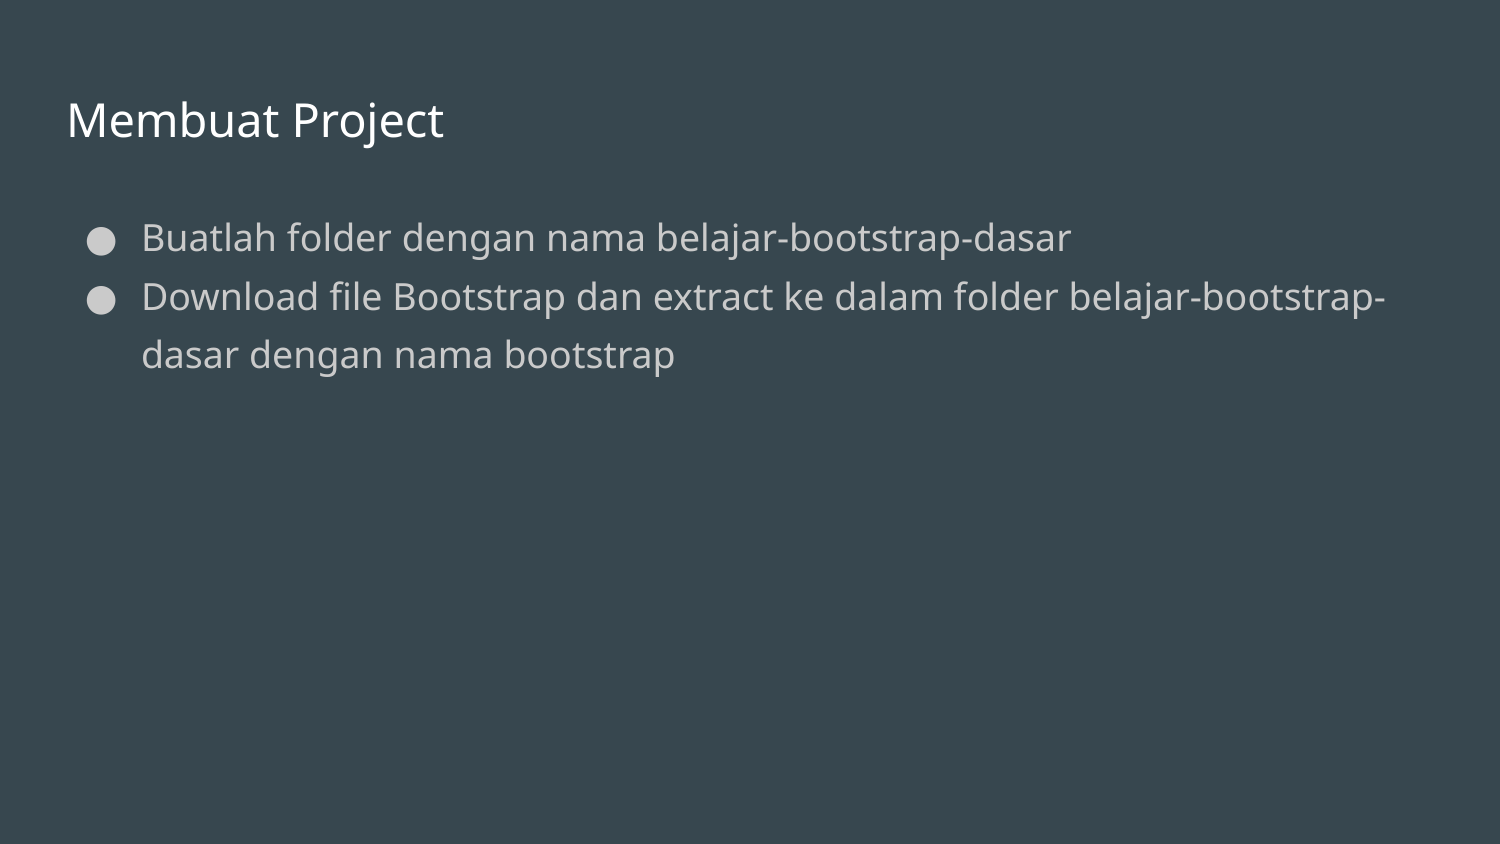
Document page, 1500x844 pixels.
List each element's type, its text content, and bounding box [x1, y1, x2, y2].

list Buatlah folder dengan nama belajar-bootstrap-dasar Download file Bootstrap dan extract ke dalam folder belajar-bootstrap-dasar dengan nama bootstrap [51, 189, 1449, 750]
title Membuat Project [51, 72, 1449, 167]
